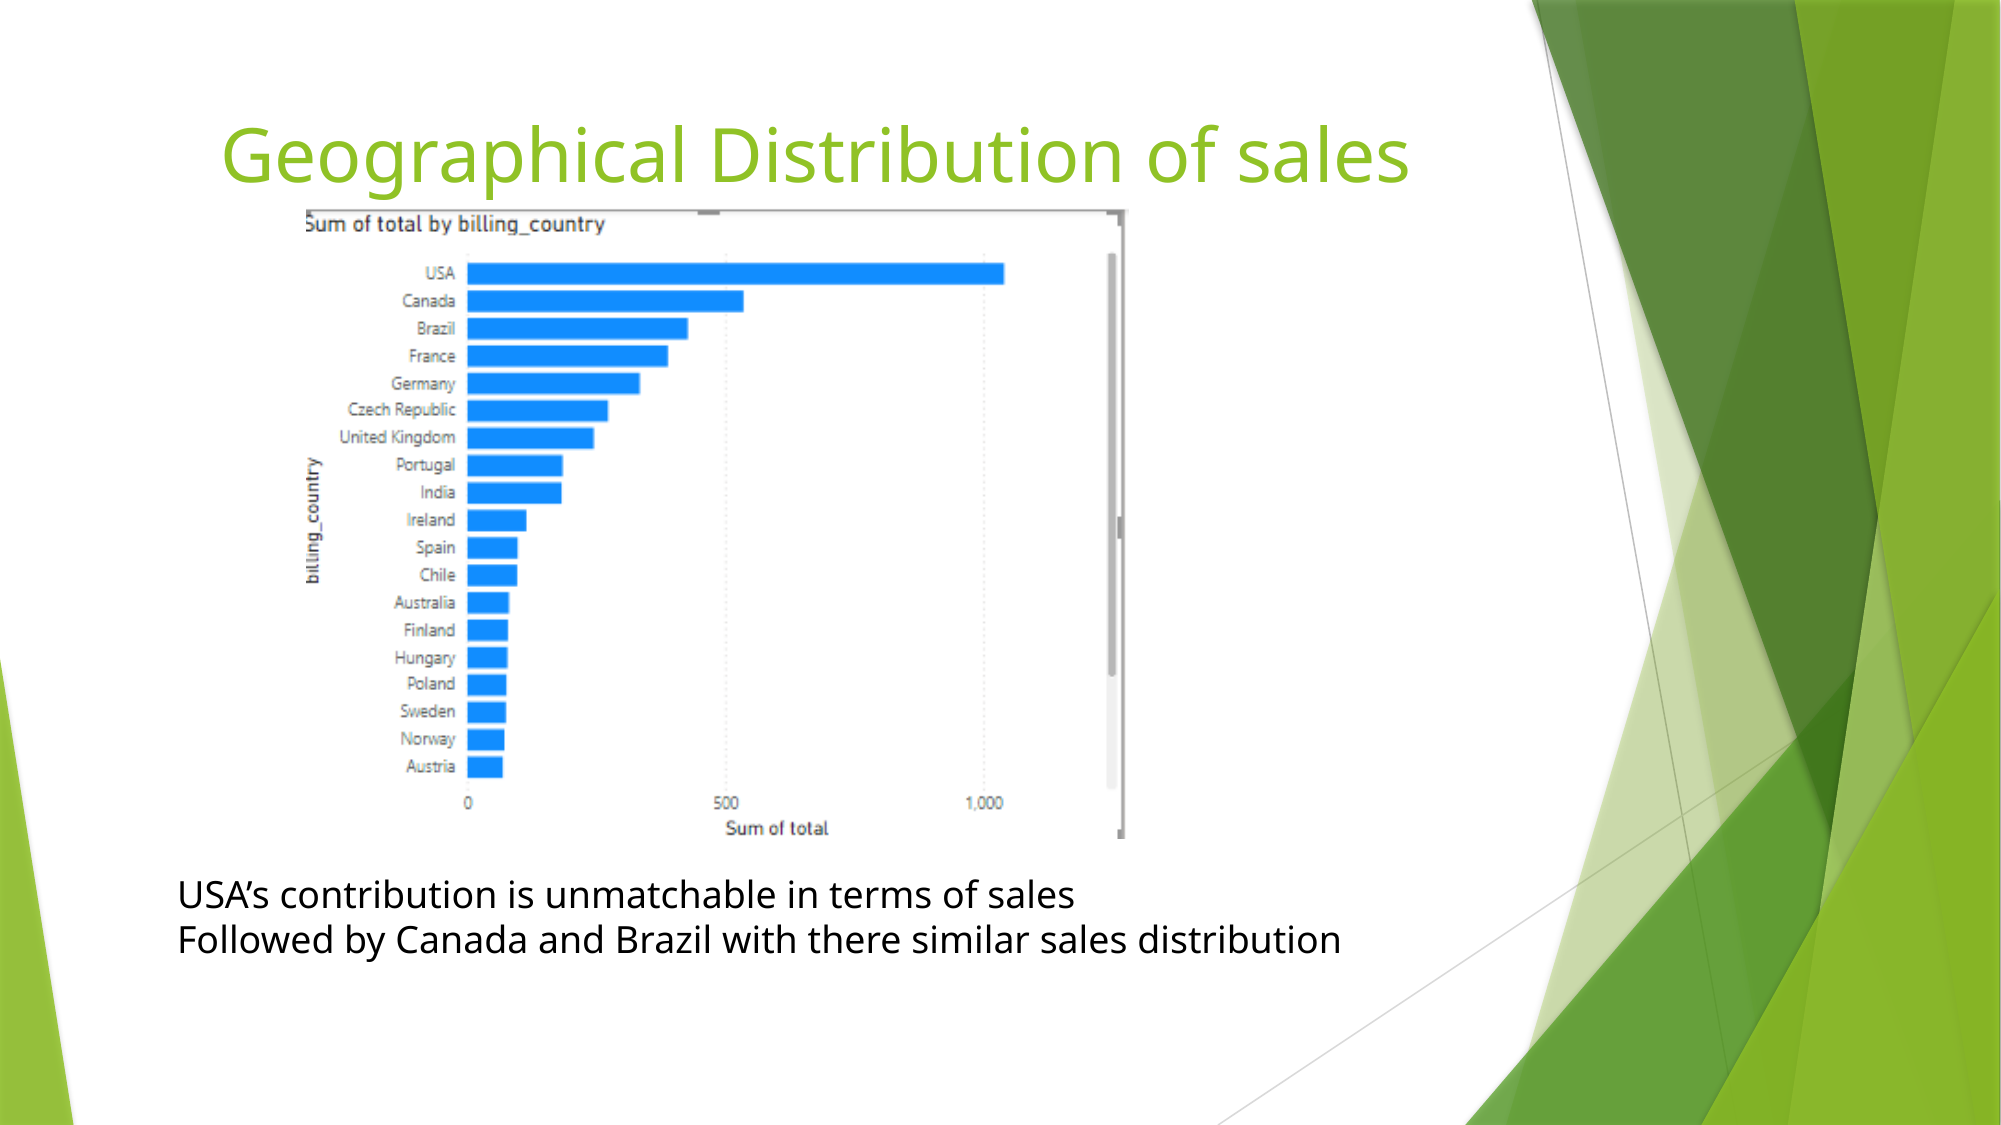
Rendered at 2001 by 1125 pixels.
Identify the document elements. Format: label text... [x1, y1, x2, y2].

picture [305, 207, 1129, 840]
title Geographical Distribution of sales [111, 99, 1522, 317]
text_box USA’s contribution is unmatchable in terms of sales Followed by Canada and Brazil with there similar sales distribution [162, 864, 1359, 969]
